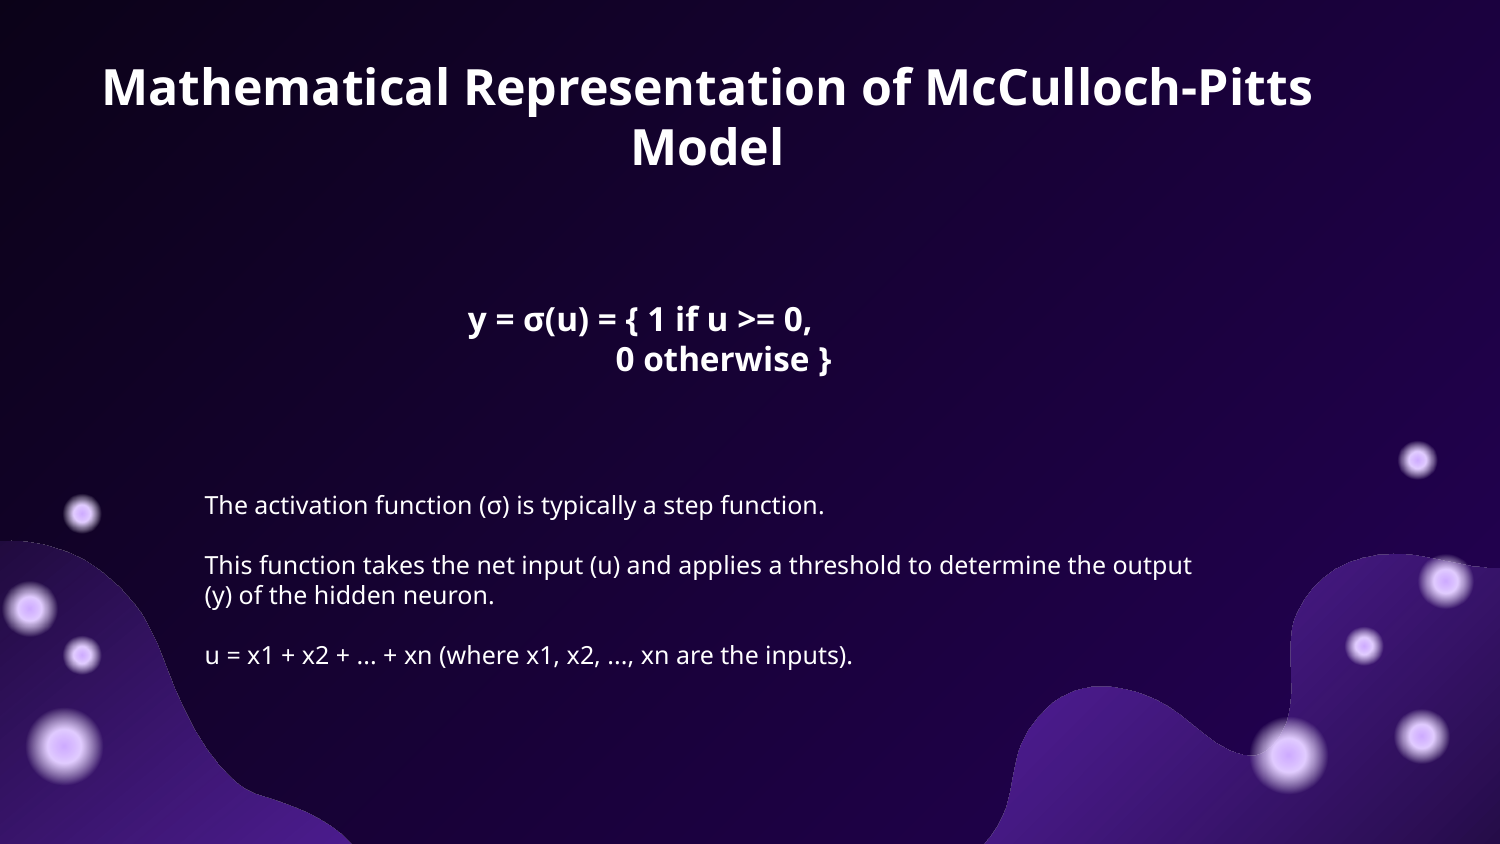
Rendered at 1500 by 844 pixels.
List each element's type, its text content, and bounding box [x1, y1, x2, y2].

title Mathematical Representation of McCulloch-Pitts Model [75, 40, 1340, 219]
text_box The activation function (σ) is typically a step function. This function takes the net input (u) and applies a threshold to determine the output (y) of the hidden neuron. u = x1 + x2 + ... + xn (where x1, x2, ..., xn are the inputs). [189, 482, 1225, 677]
text_box y = σ(u) = { 1 if u >= 0, 0 otherwise } [277, 290, 1013, 421]
